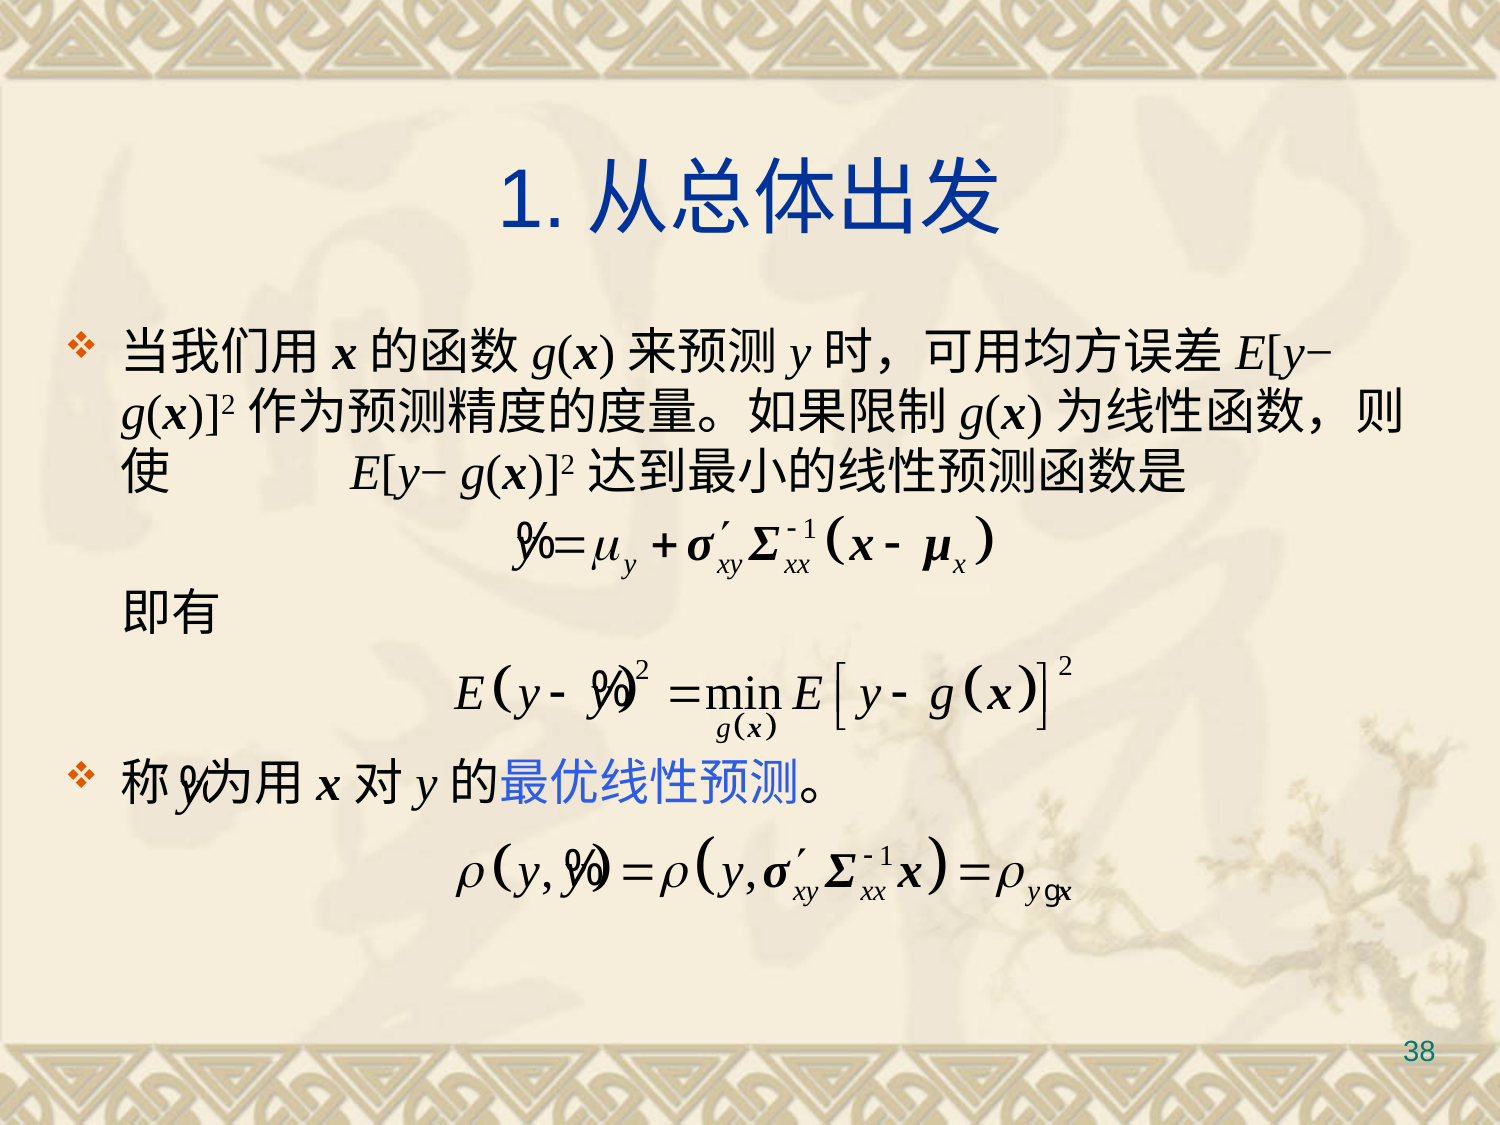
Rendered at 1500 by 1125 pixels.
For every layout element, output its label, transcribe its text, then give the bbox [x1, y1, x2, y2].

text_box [170, 764, 208, 822]
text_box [507, 510, 995, 587]
picture [0, 1, 1500, 1125]
title 1.从总体出发 [49, 99, 1451, 288]
slide_number 38 [1074, 1024, 1451, 1103]
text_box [449, 647, 1077, 753]
list 当我们用x的函数g(x)来预测y时，可用均方误差E[y− g(x)]2作为预测精度的度量。如果限制g(x)为线性函数，则使 E[y− g(x)]2达到最小的线性预测函数是 即有 称 为用x对y的最优线性预测。 [49, 312, 1451, 1001]
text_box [450, 833, 1078, 918]
